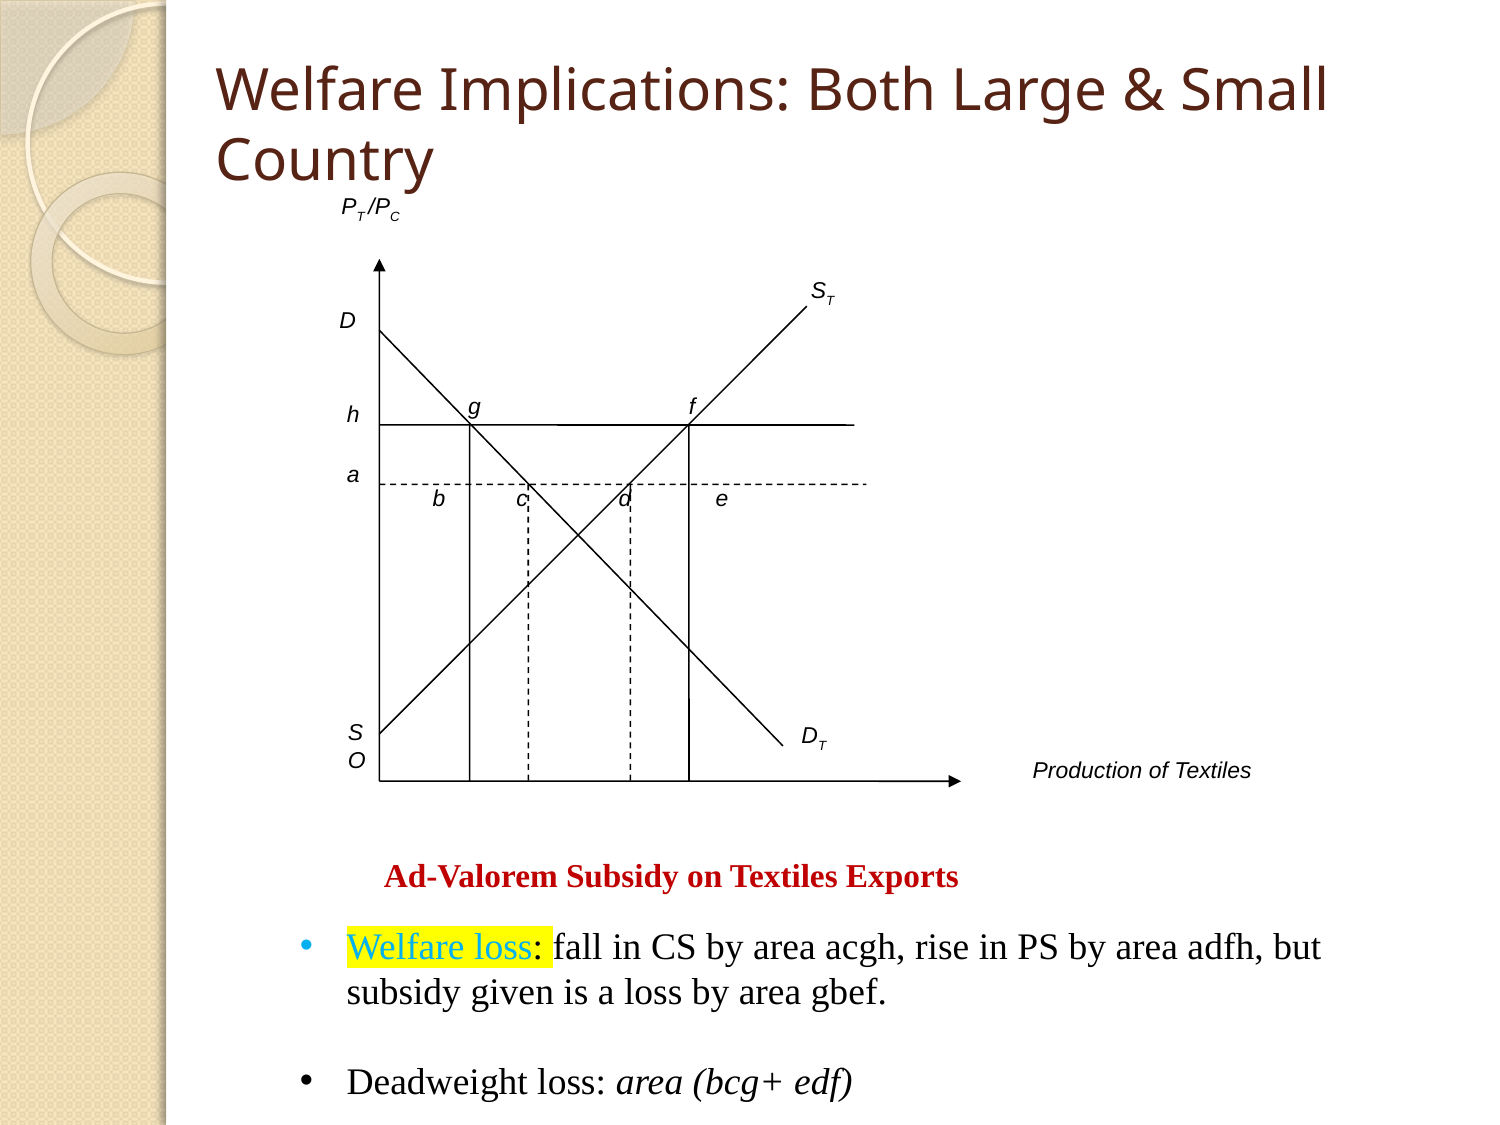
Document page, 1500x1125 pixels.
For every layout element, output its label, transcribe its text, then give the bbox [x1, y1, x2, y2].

title Welfare Implications: Both Large & Small Country [200, 34, 1426, 210]
text_box Welfare loss: fall in CS by area acgh, rise in PS by area adfh, but subsidy given is a loss by area gbef. Deadweight loss: area (bcg+ edf) [285, 914, 1450, 1110]
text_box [299, 187, 1327, 913]
